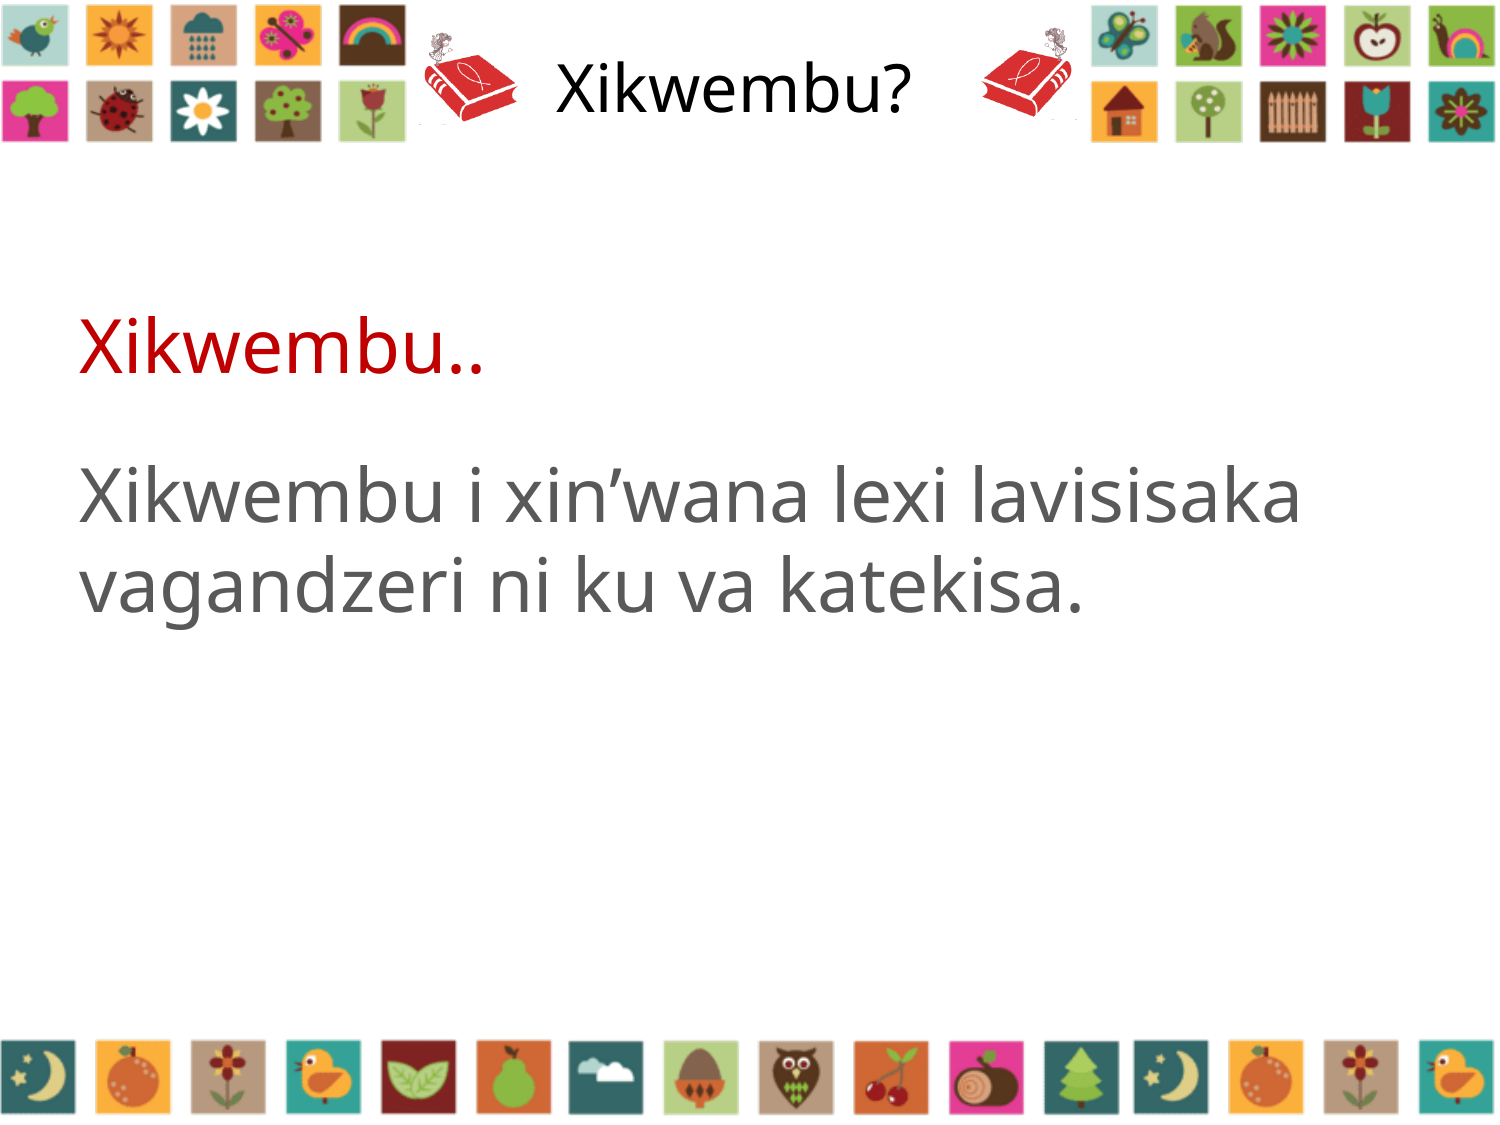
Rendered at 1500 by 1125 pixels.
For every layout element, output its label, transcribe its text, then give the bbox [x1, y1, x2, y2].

text_box Xikwembu i xin’wana lexi lavisisaka vagandzeri ni ku va katekisa. [64, 440, 1412, 635]
text_box Xikwembu.. [64, 290, 1412, 396]
text_box Xikwembu? [544, 38, 1076, 134]
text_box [0, 1028, 1500, 1118]
picture [950, 3, 1500, 150]
picture [0, 3, 550, 150]
